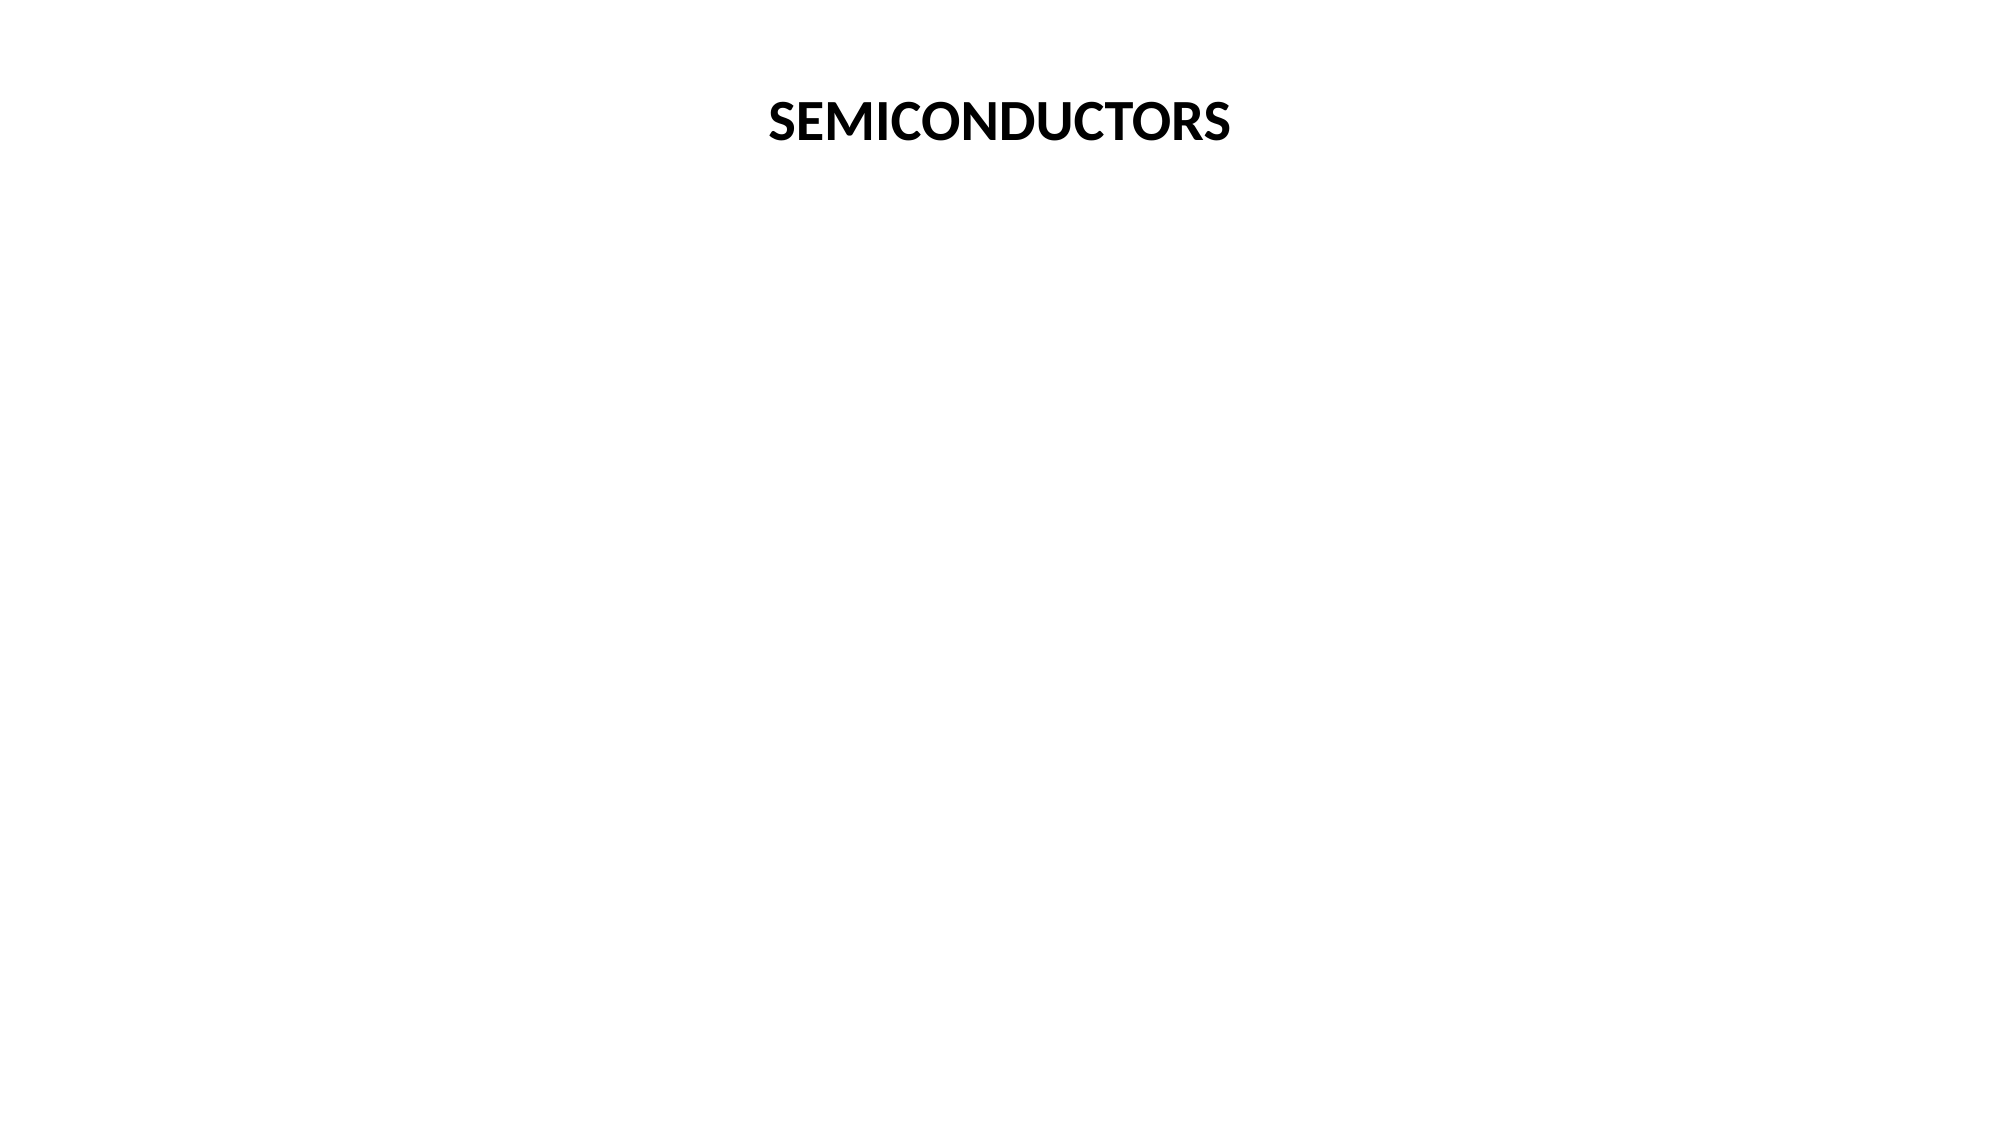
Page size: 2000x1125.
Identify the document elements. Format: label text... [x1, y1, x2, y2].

text_box SEMICONDUCTORS [753, 74, 1247, 198]
